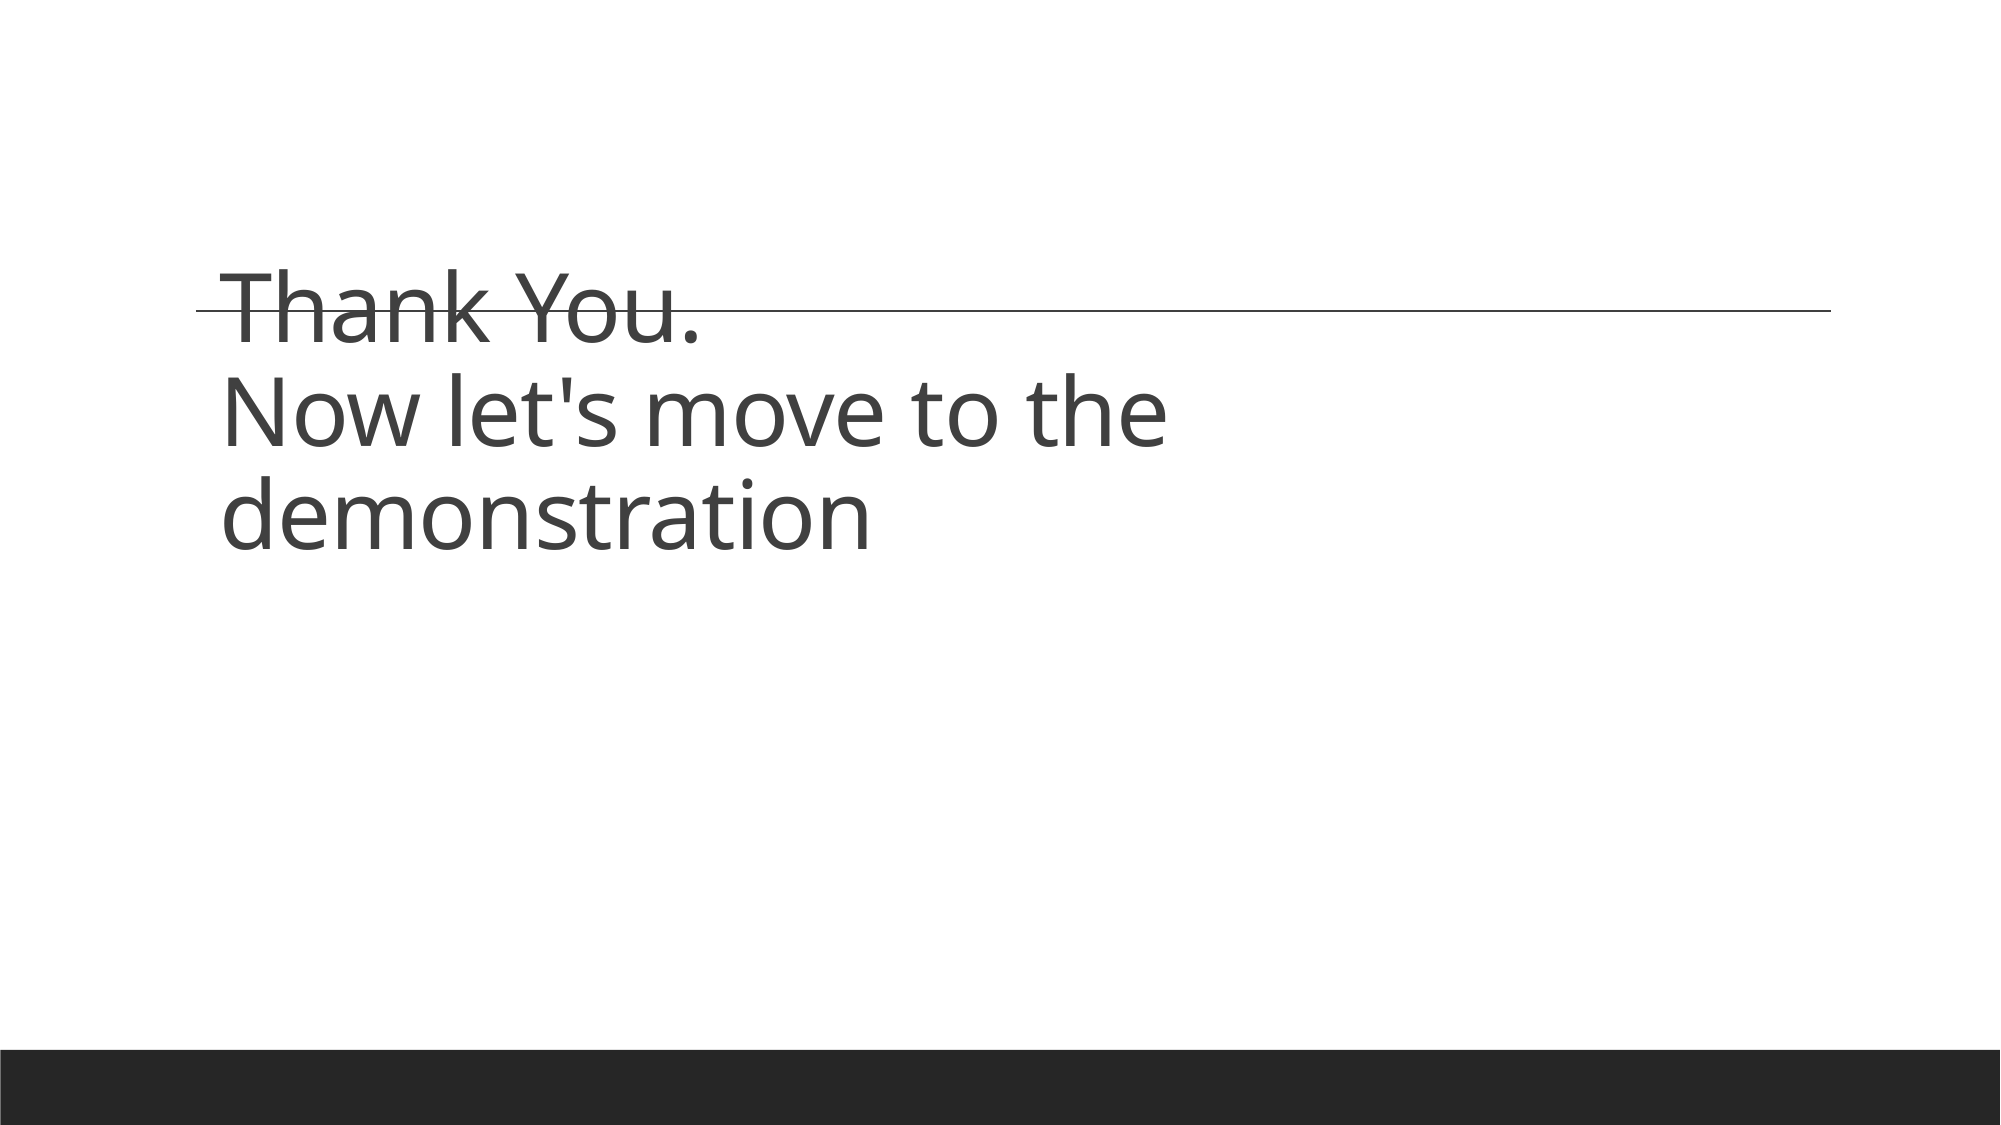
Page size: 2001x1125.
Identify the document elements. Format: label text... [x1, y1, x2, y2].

title Thank You. Now let's move to the demonstration [204, 339, 1855, 578]
